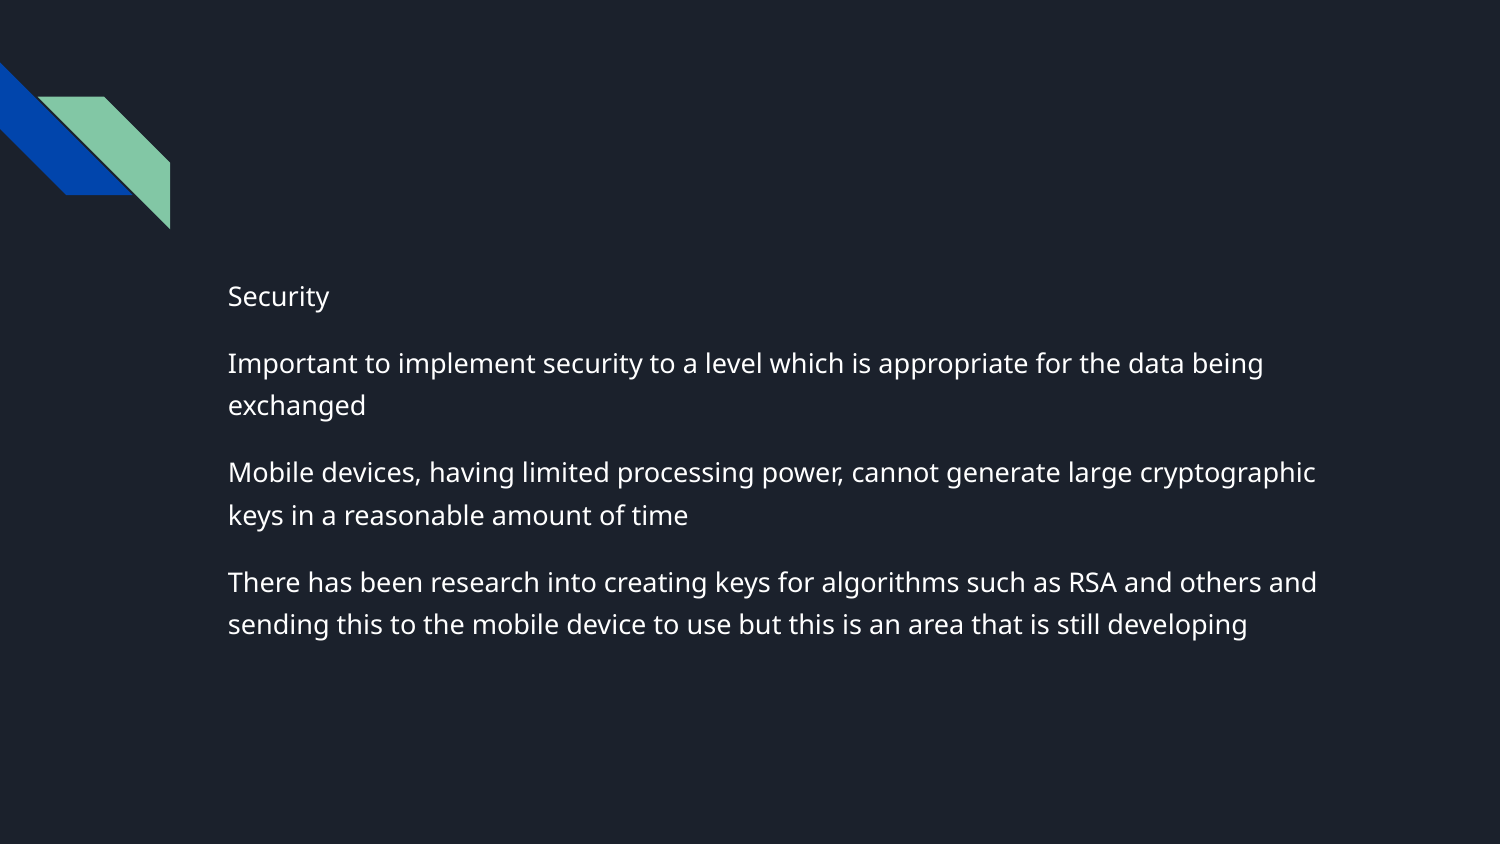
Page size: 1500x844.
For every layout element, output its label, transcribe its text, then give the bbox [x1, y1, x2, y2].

list Security Important to implement security to a level which is appropriate for the data being exchanged Mobile devices, having limited processing power, cannot generate large cryptographic keys in a reasonable amount of time There has been research into creating keys for algorithms such as RSA and others and sending this to the mobile device to use but this is an area that is still developing [212, 257, 1368, 735]
